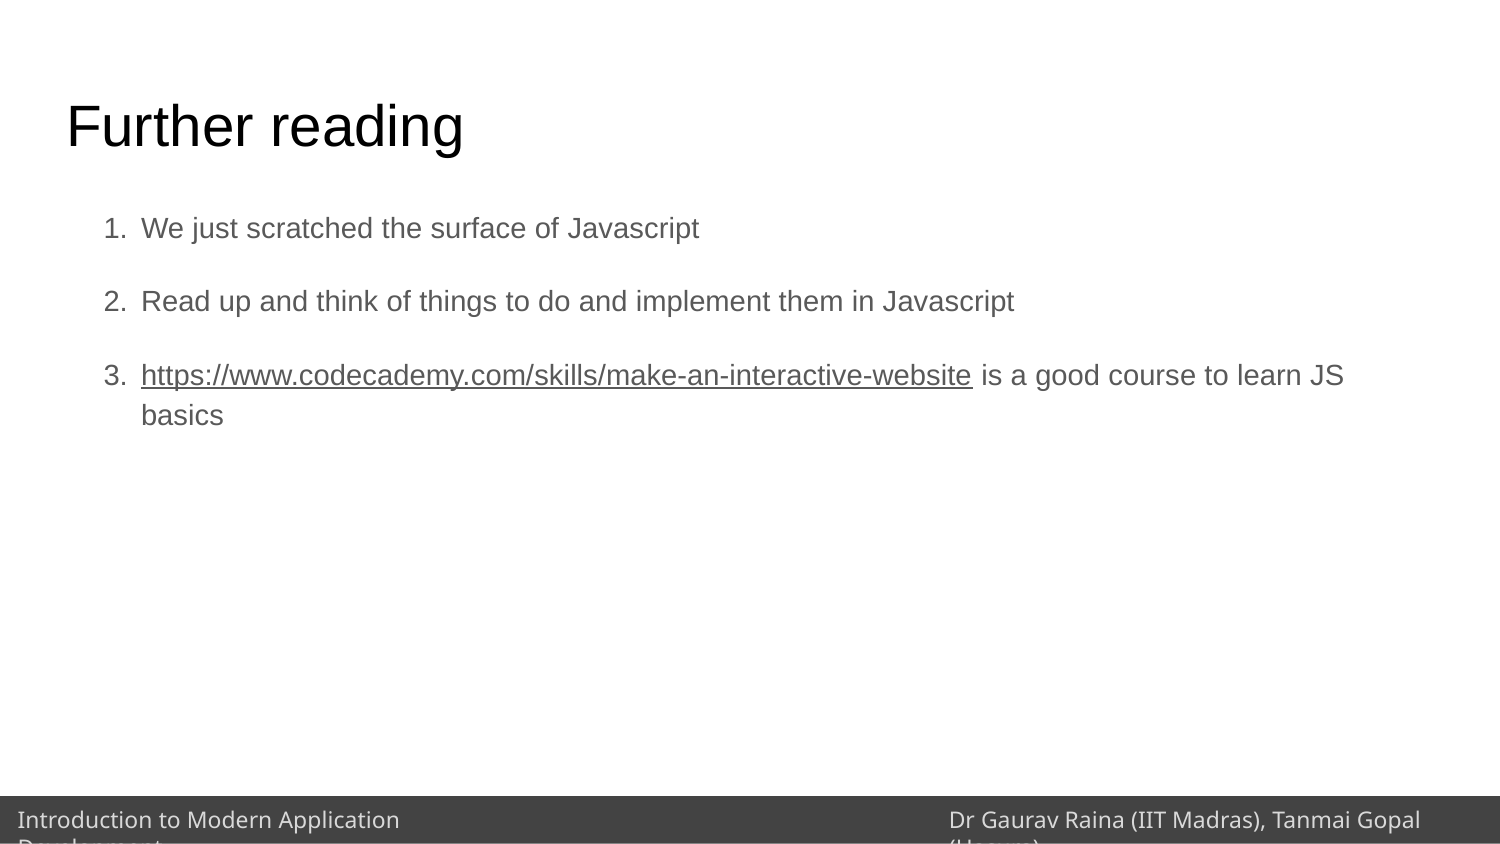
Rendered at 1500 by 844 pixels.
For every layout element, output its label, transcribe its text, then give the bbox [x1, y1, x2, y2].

list We just scratched the surface of Javascript Read up and think of things to do and implement them in Javascript https://www.codecademy.com/skills/make-an-interactive-website is a good course to learn JS basics [51, 189, 1449, 649]
title Further reading [51, 72, 1449, 167]
